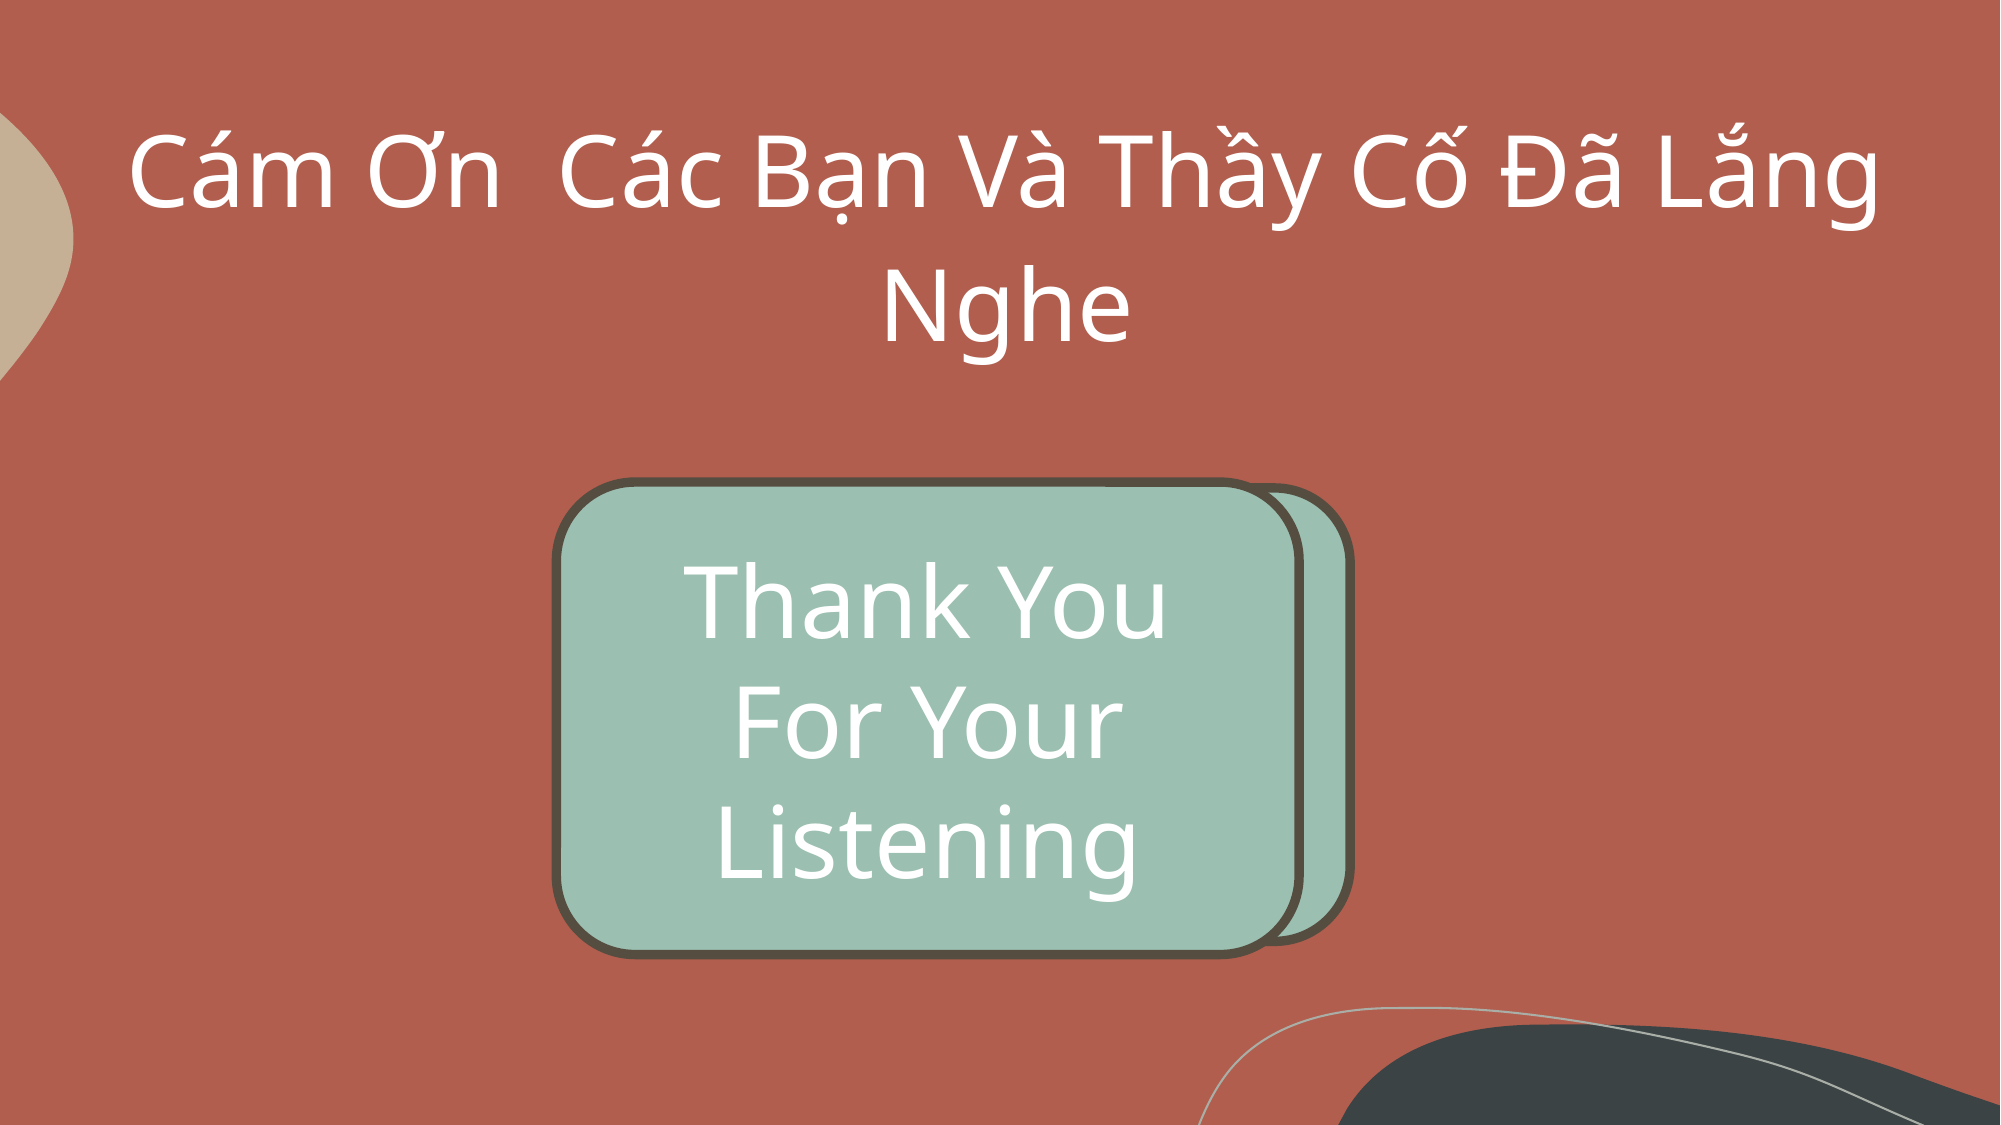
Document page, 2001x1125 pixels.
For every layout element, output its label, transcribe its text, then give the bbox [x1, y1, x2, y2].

text_box [1251, 486, 1352, 943]
text_box Thank You For Your Listening [555, 480, 1301, 956]
title Cám Ơn Các Bạn Và Thầy Cố Đã Lắng Nghe [11, 101, 2000, 352]
